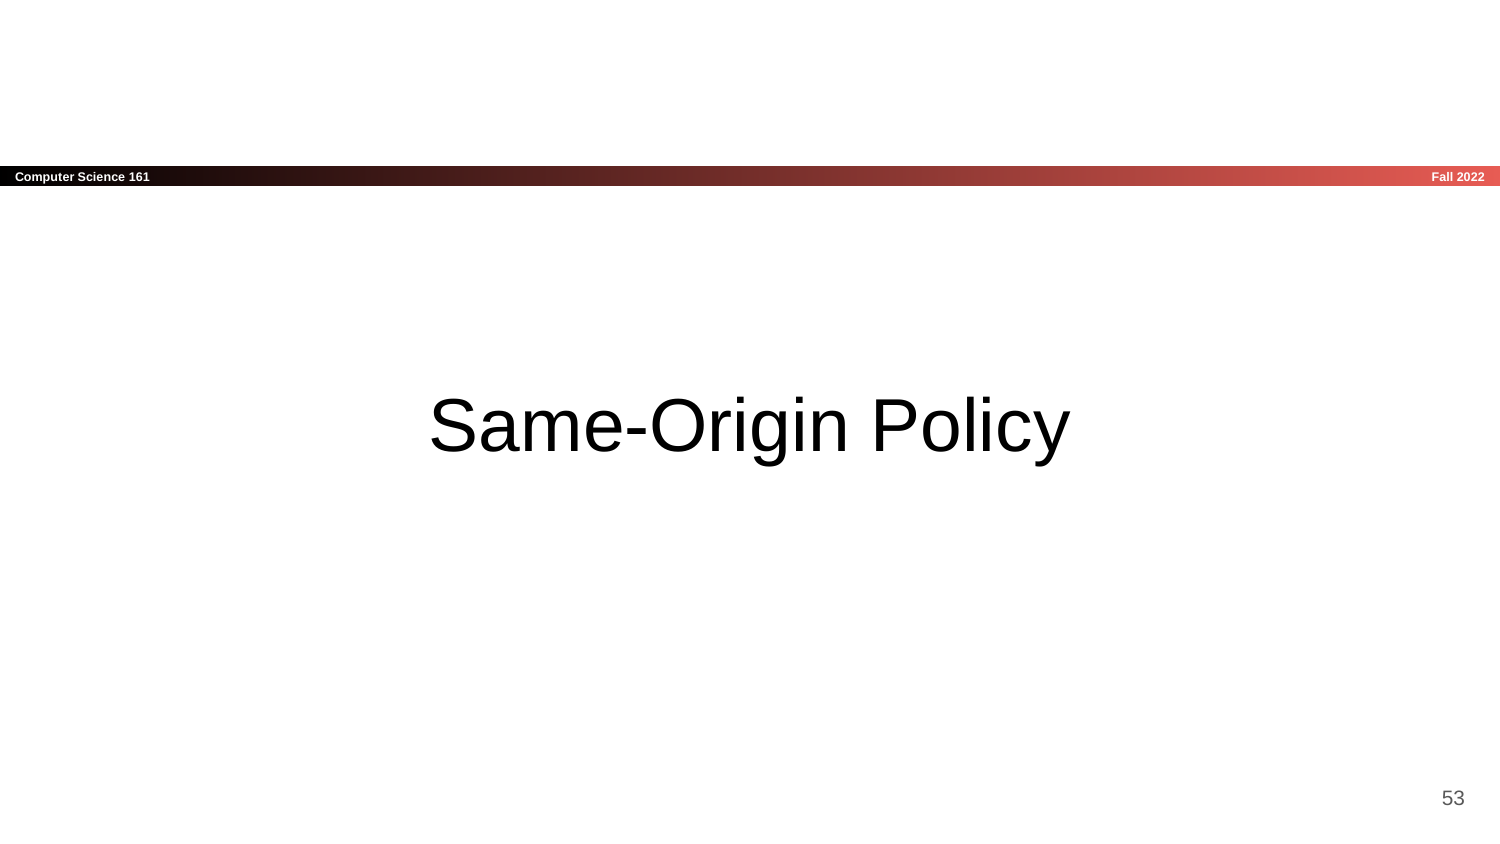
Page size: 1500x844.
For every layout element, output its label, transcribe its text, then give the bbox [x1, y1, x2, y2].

title Same-Origin Policy [51, 352, 1449, 491]
slide_number ‹#› [1389, 764, 1480, 830]
